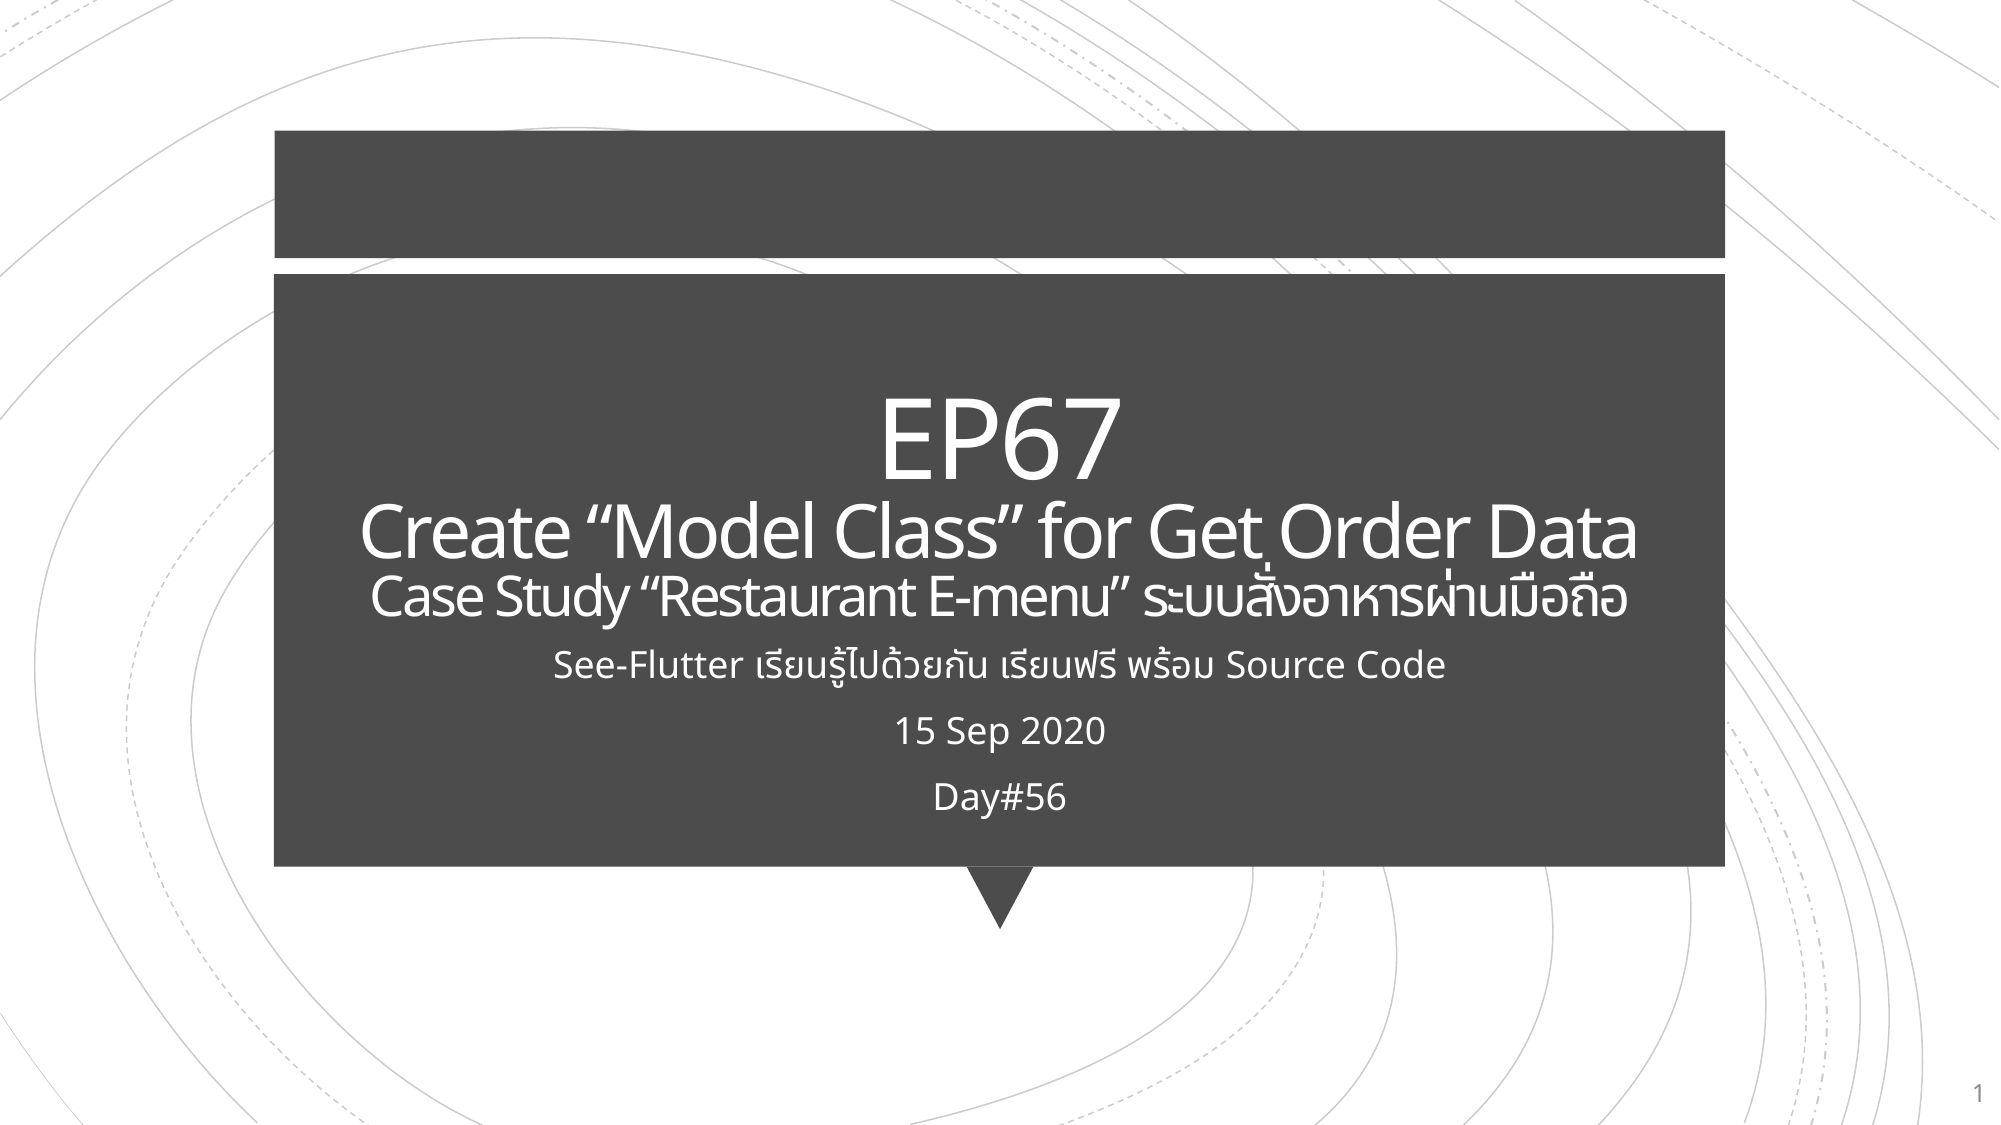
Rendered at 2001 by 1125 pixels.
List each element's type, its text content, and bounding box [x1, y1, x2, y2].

subtitle See-Flutter เรียนรู้ไปด้วยกัน เรียนฟรี พร้อม Source Code 15 Sep 2020 Day#56 [288, 640, 1712, 858]
slide_number 1 [1851, 1068, 2000, 1121]
title EP67 Create “Model Class” for Get Order Data Case Study “Restaurant E-menu” ระบบสั่งอาหารผ่านมือถือ [288, 340, 1713, 628]
